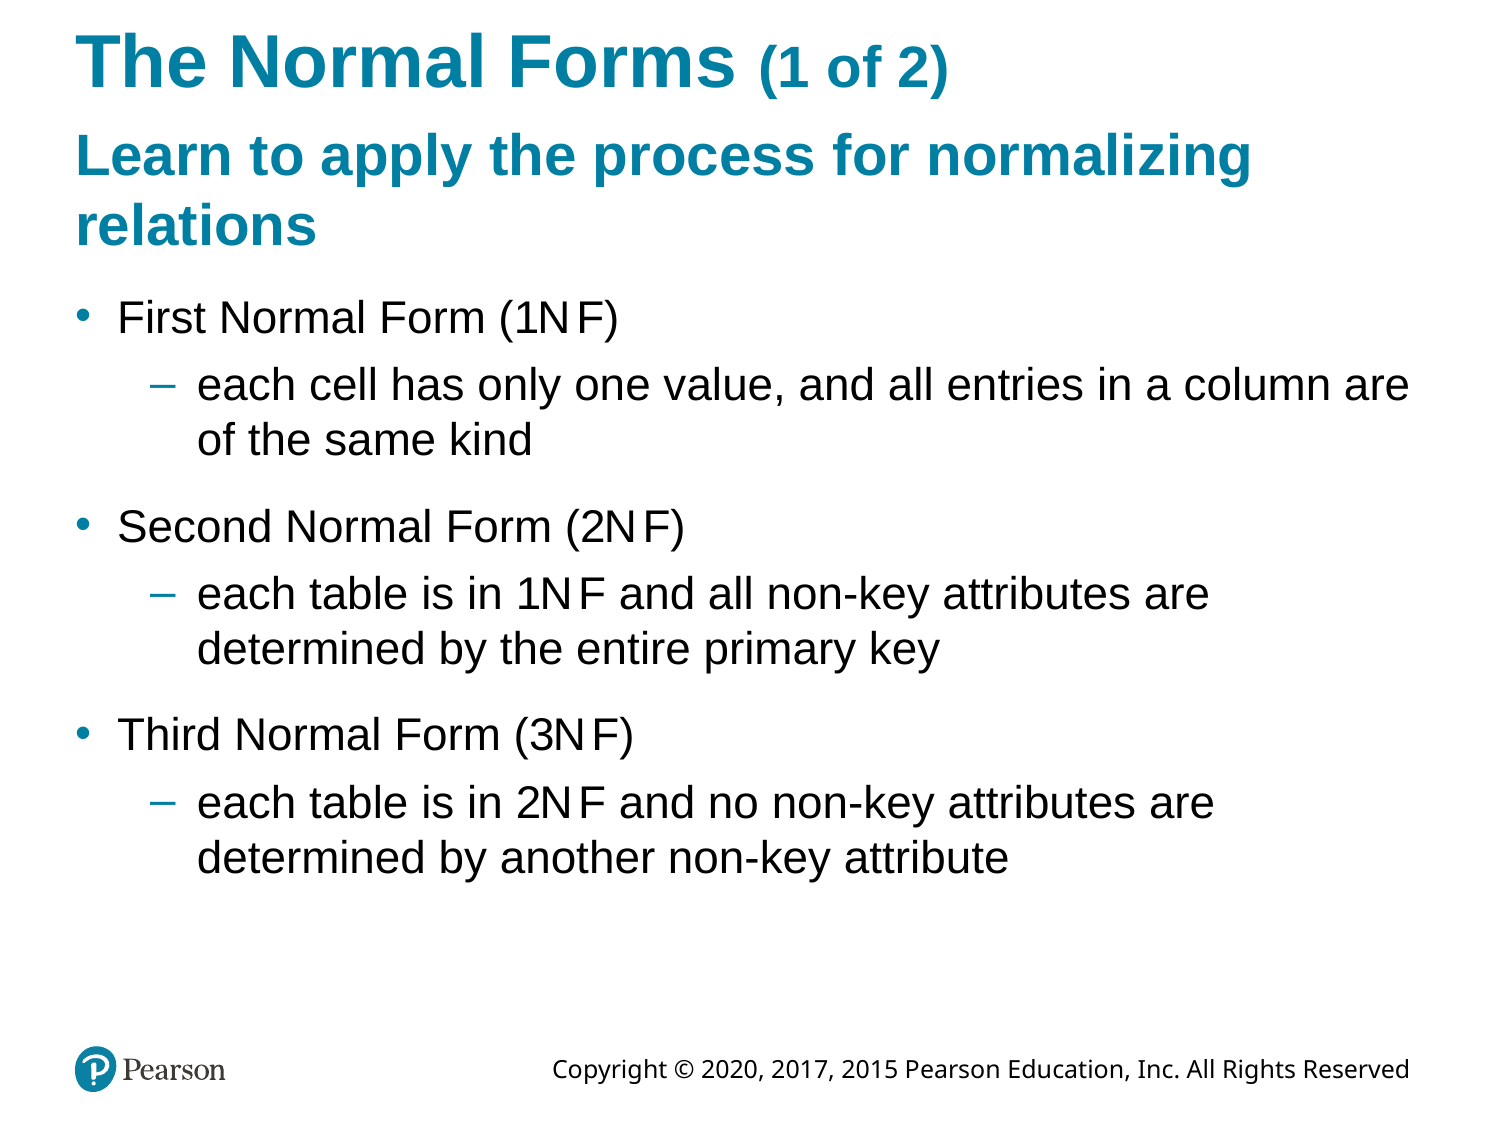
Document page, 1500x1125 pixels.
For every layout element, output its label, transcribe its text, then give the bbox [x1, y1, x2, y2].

list First Normal Form (1 N F) each cell has only one value, and all entries in a column are of the same kind Second Normal Form (2 N F) each table is in 1 N F and all non-key attributes are determined by the entire primary key Third Normal Form (3 N F) each table is in 2 N F and no non-key attributes are determined by another non-key attribute [75, 287, 1413, 889]
title The Normal Forms (1 of 2) [75, 7, 1413, 108]
list Learn to apply the process for normalizing relations [75, 116, 1413, 263]
